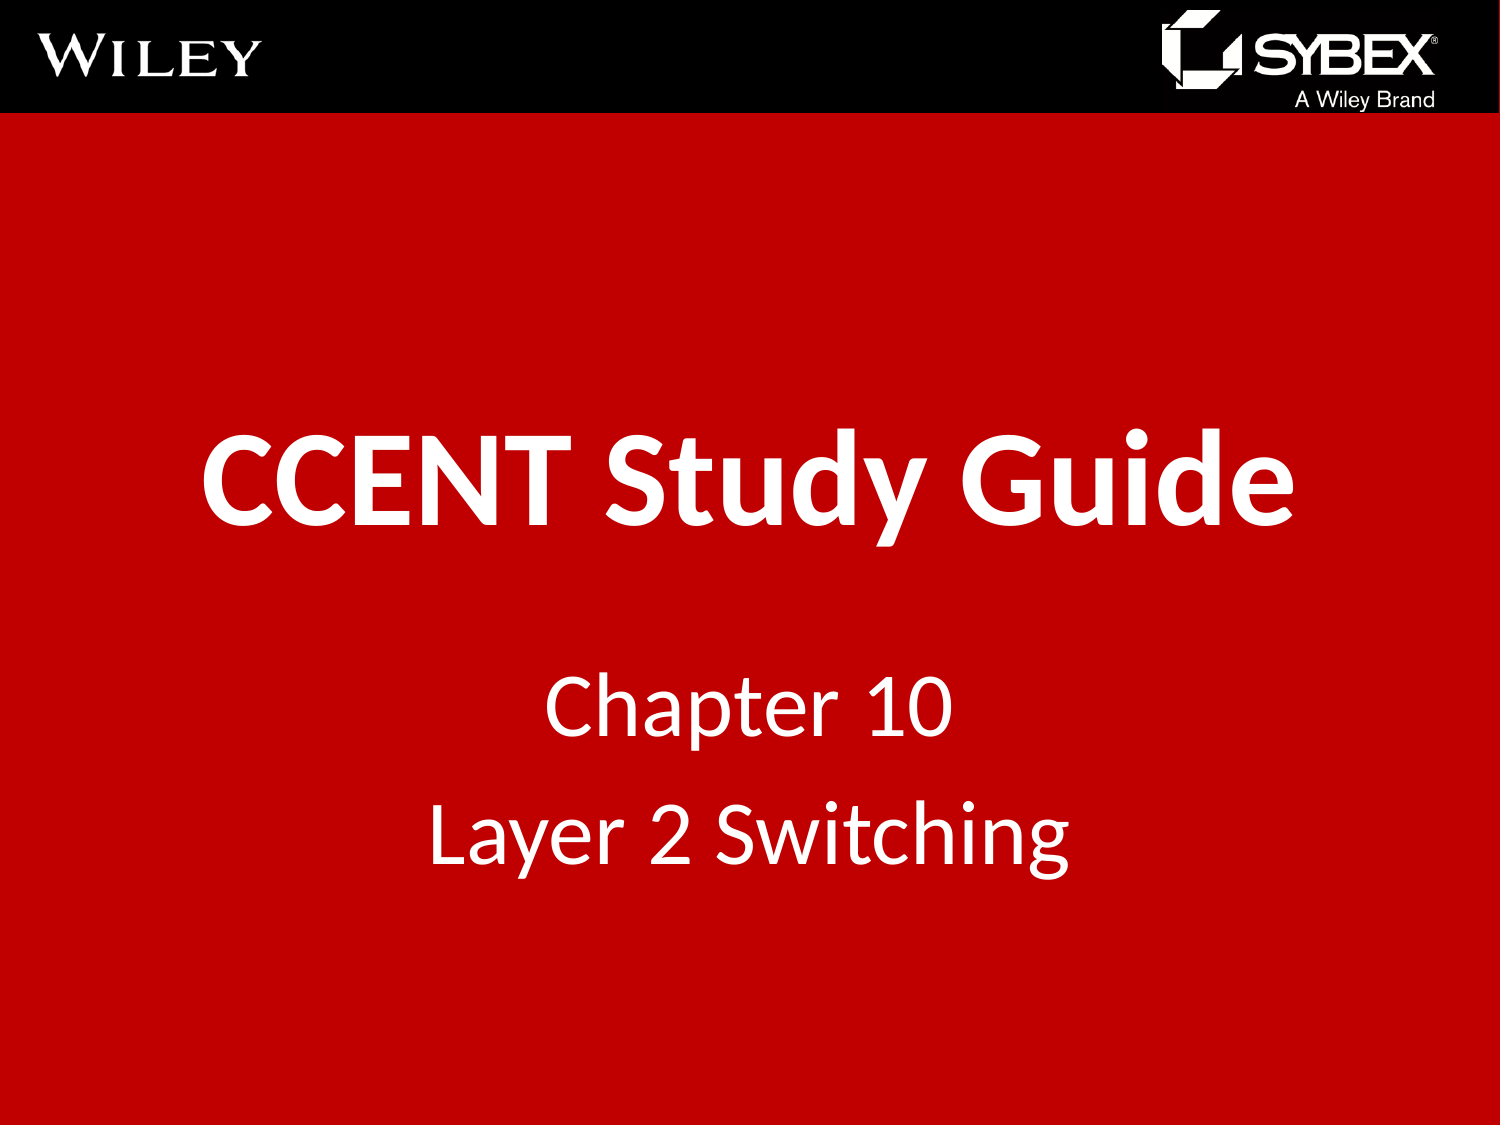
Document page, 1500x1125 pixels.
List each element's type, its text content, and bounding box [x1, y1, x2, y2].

picture [0, 0, 299, 111]
title CCENT Study Guide [112, 349, 1388, 591]
picture [1162, 10, 1438, 112]
subtitle Chapter 10 Layer 2 Switching [225, 637, 1275, 925]
